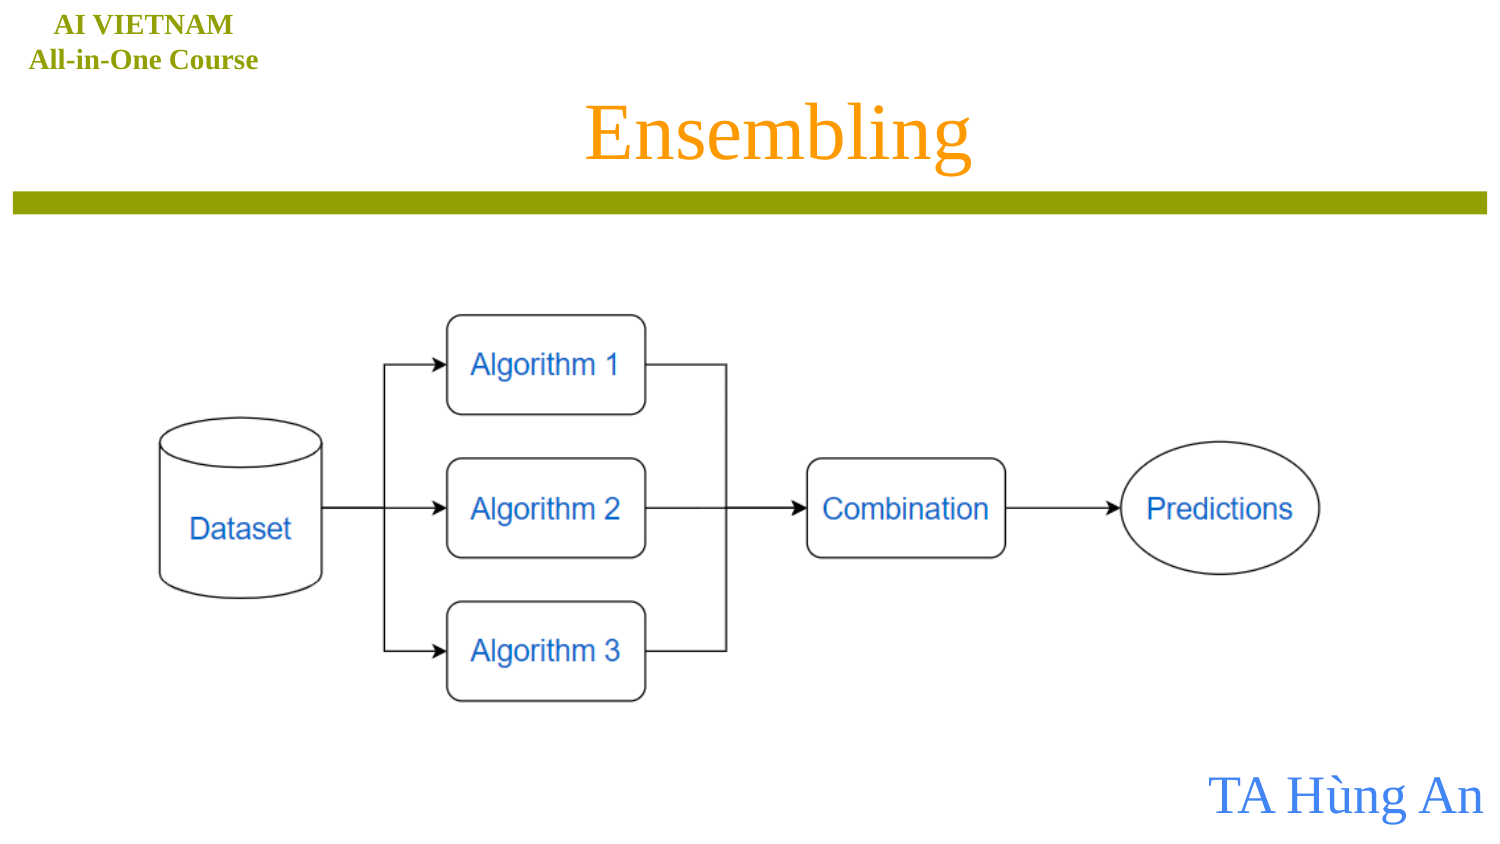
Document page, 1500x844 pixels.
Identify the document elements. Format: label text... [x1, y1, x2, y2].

subtitle TA Hùng An [102, 743, 1500, 844]
text_box [12, 191, 1488, 215]
text_box AI VIETNAM All-in-One Course [12, 0, 275, 84]
picture [133, 252, 1367, 733]
title Ensembling [80, 14, 1478, 191]
